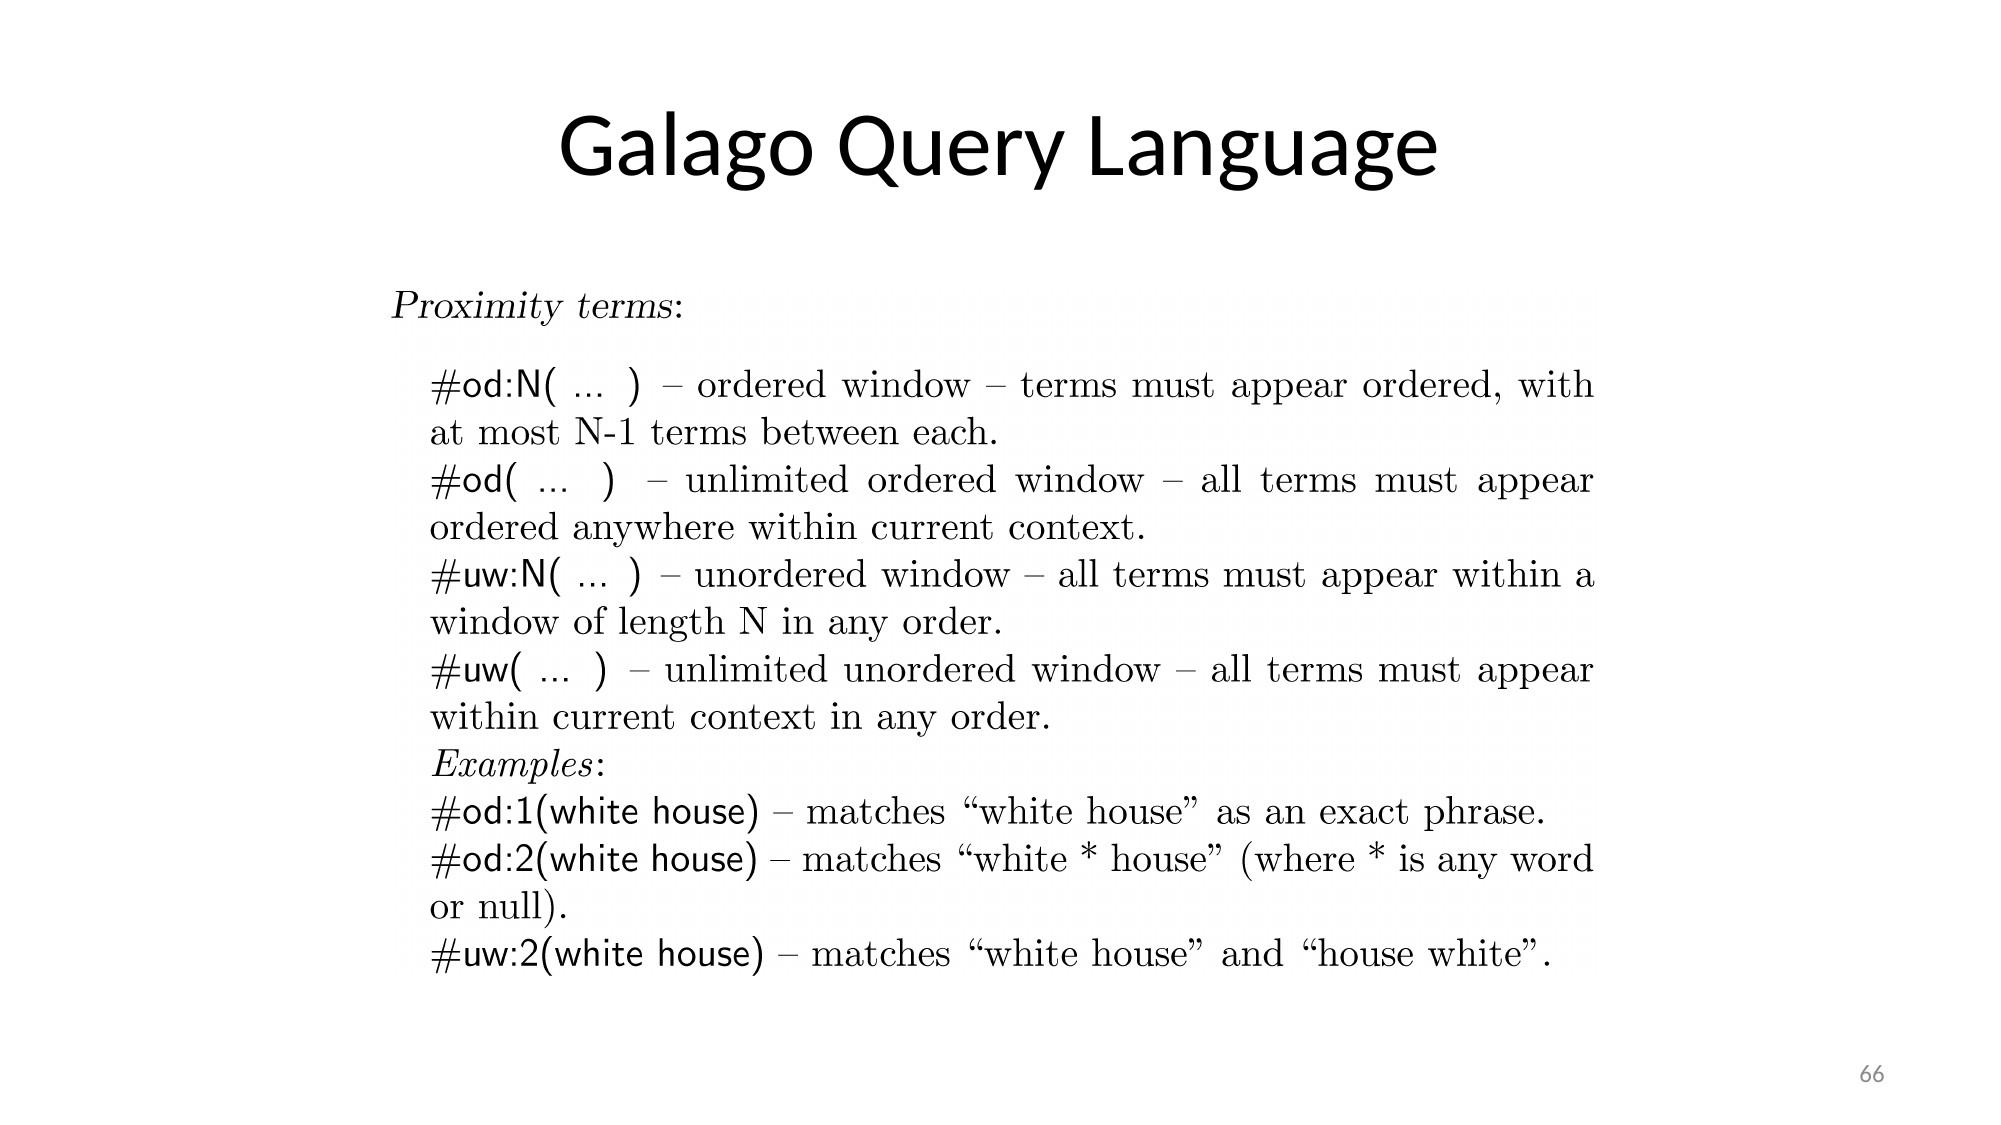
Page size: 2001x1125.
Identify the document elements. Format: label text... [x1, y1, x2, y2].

picture [387, 287, 1596, 978]
title Galago Query Language [99, 45, 1900, 233]
slide_number 66 [1433, 1042, 1900, 1103]
